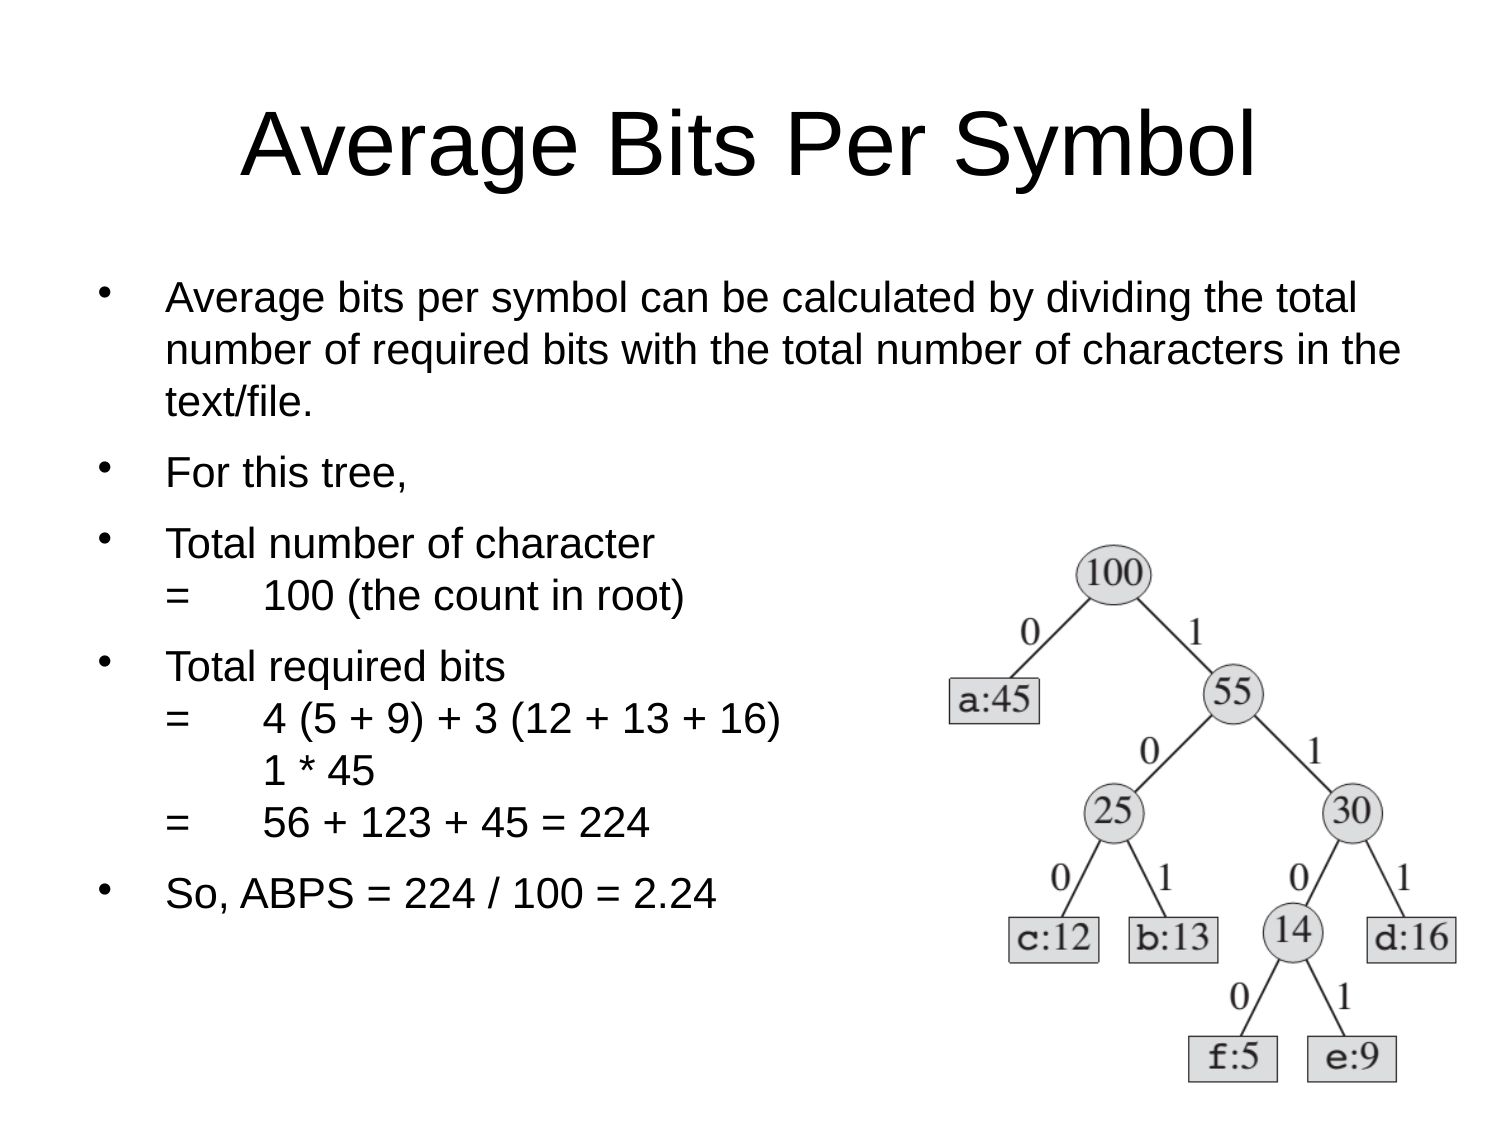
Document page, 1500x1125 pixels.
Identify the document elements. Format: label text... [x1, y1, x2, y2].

text_box Average bits per symbol can be calculated by dividing the total number of required bits with the total number of characters in the text/file. For this tree, Total number of character = 100 (the count in root) Total required bits = 4 (5 + 9) + 3 (12 + 13 + 16) 1 * 45 = 56 + 123 + 45 = 224 So, ABPS = 224 / 100 = 2.24 [75, 269, 1425, 922]
picture [911, 508, 1487, 1089]
text_box Average Bits Per Symbol [75, 44, 1425, 233]
